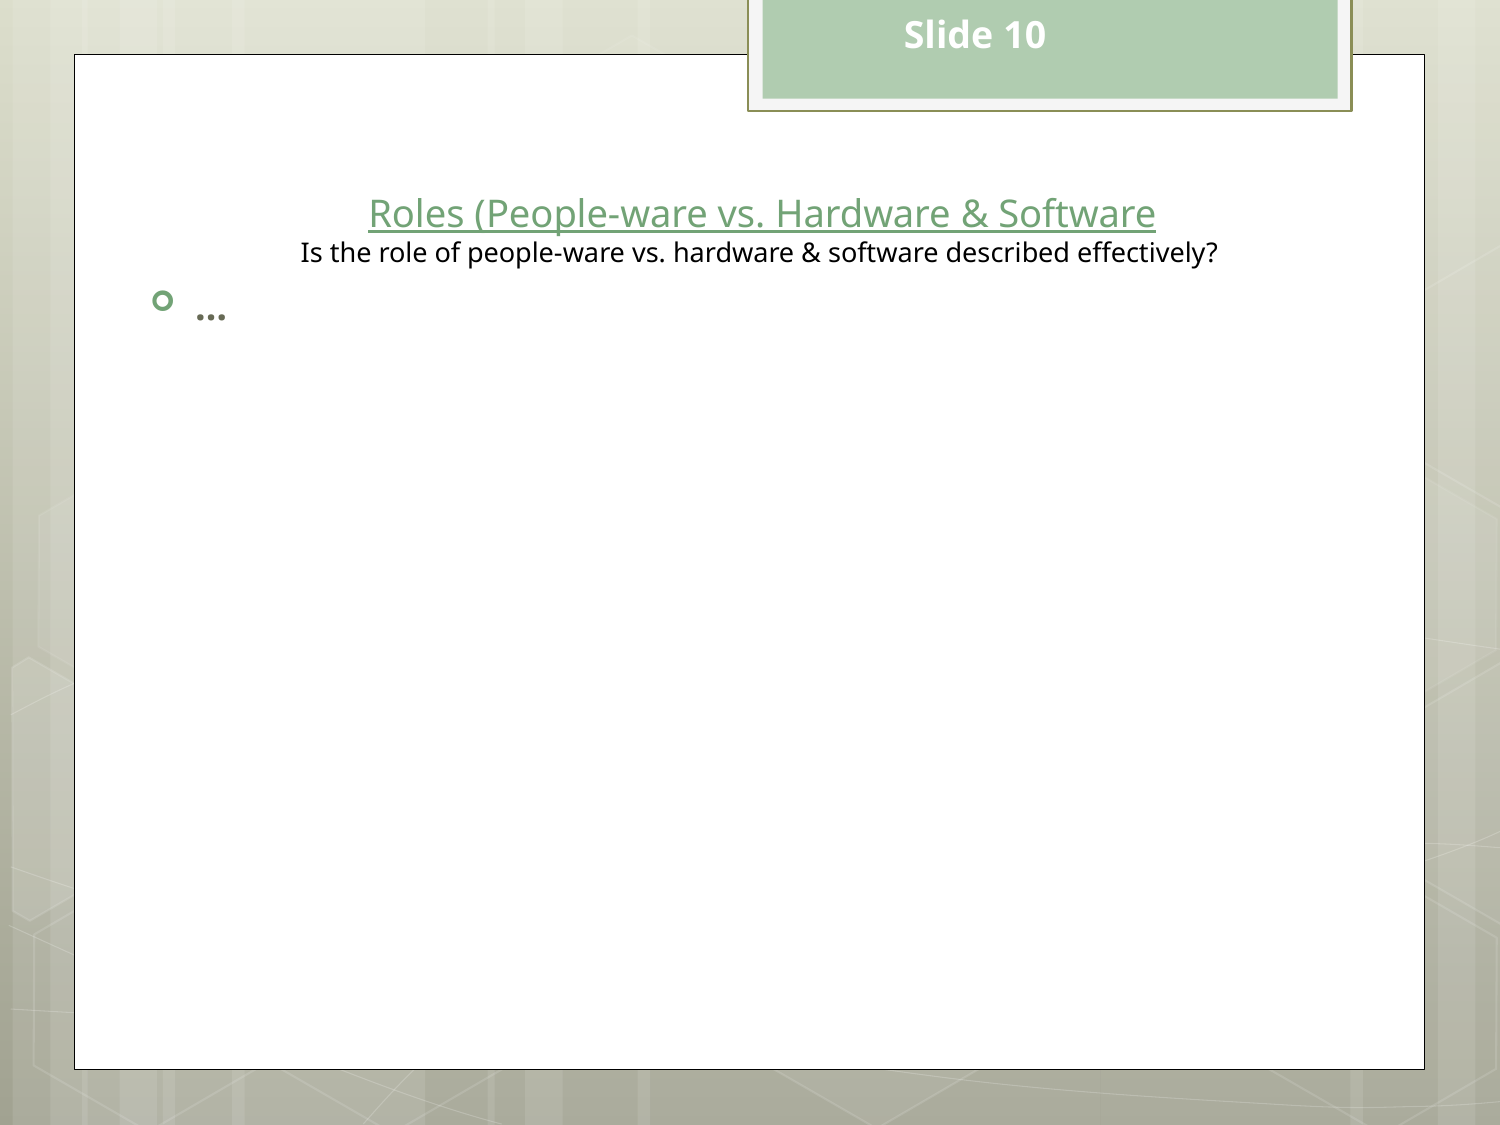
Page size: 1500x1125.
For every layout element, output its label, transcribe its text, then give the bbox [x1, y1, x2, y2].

title Roles (People-ware vs. Hardware & Software Is the role of people-ware vs. hardware & software described effectively? [50, 181, 1475, 275]
list … [75, 275, 1425, 375]
text_box Slide 10 [889, 4, 1211, 70]
